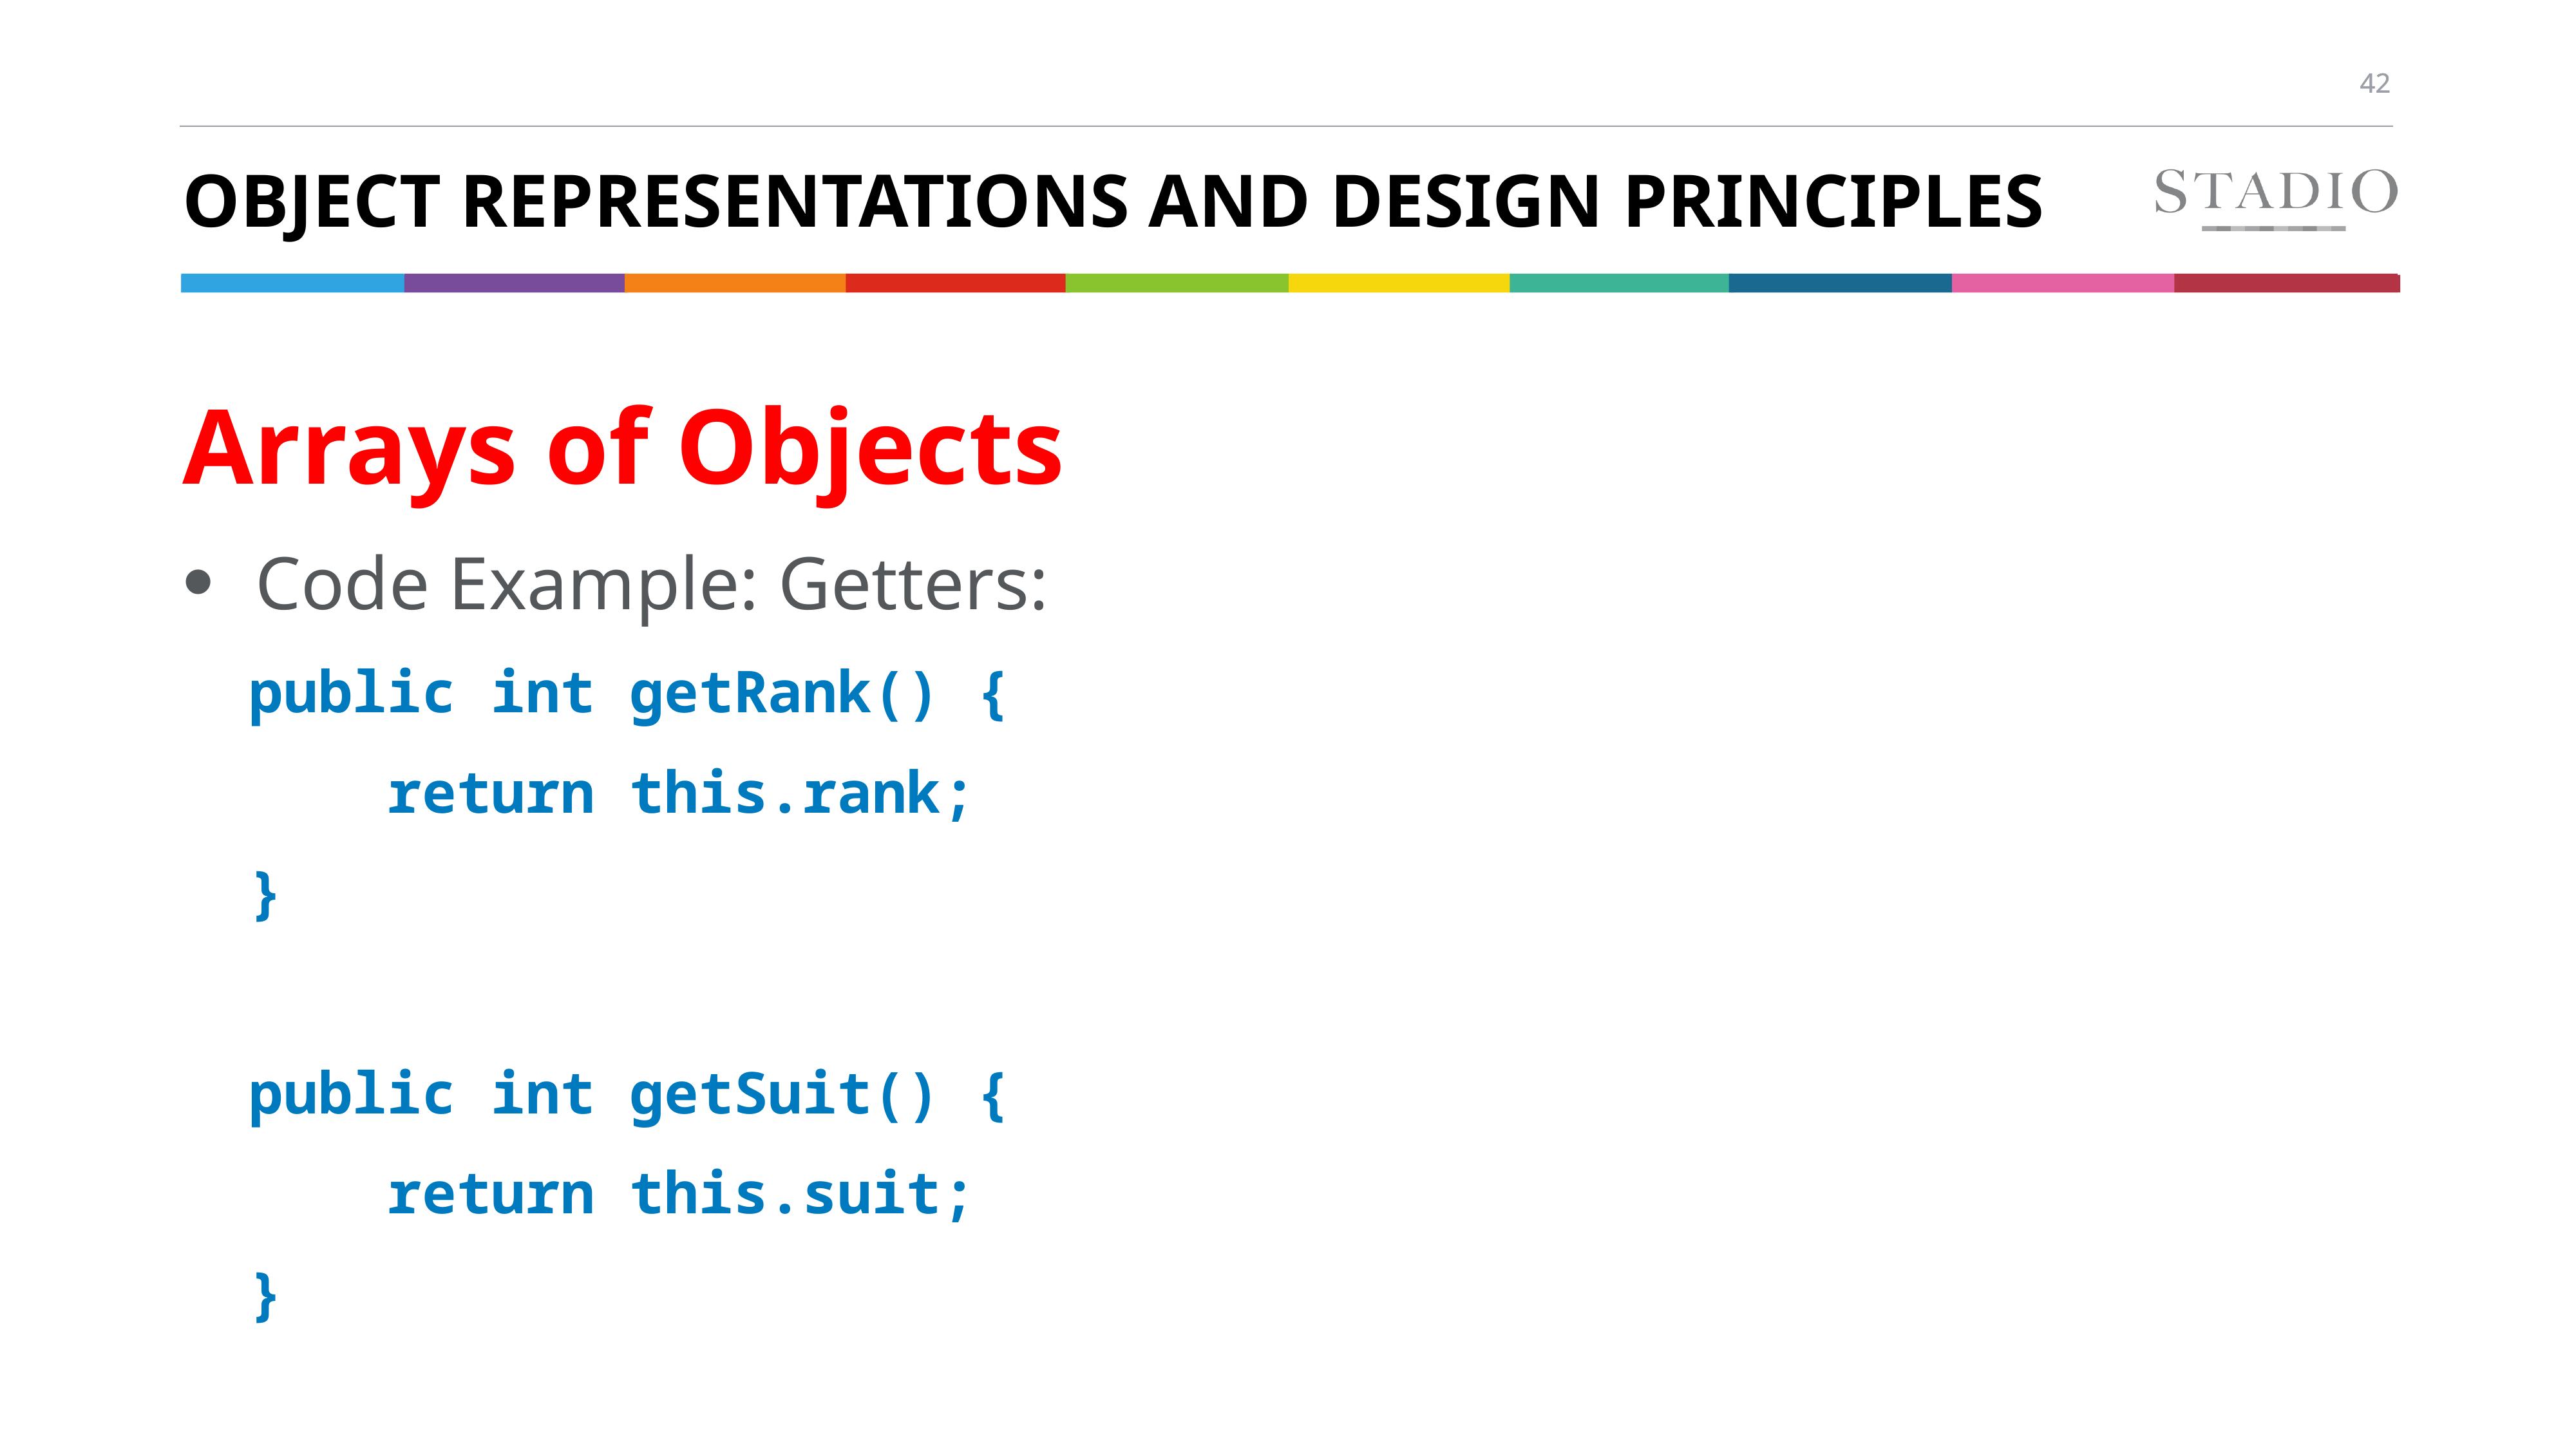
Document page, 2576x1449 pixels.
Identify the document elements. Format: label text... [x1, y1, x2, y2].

text_box [178, 131, 2398, 279]
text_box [181, 273, 2398, 293]
list Arrays of Objects Code Example: Getters: public int getRank() { return this.rank; } public int getSuit() { return this.suit; } [182, 367, 2402, 1370]
title Object Representations and Design Principles [182, 128, 2069, 131]
picture [2112, 126, 2441, 274]
